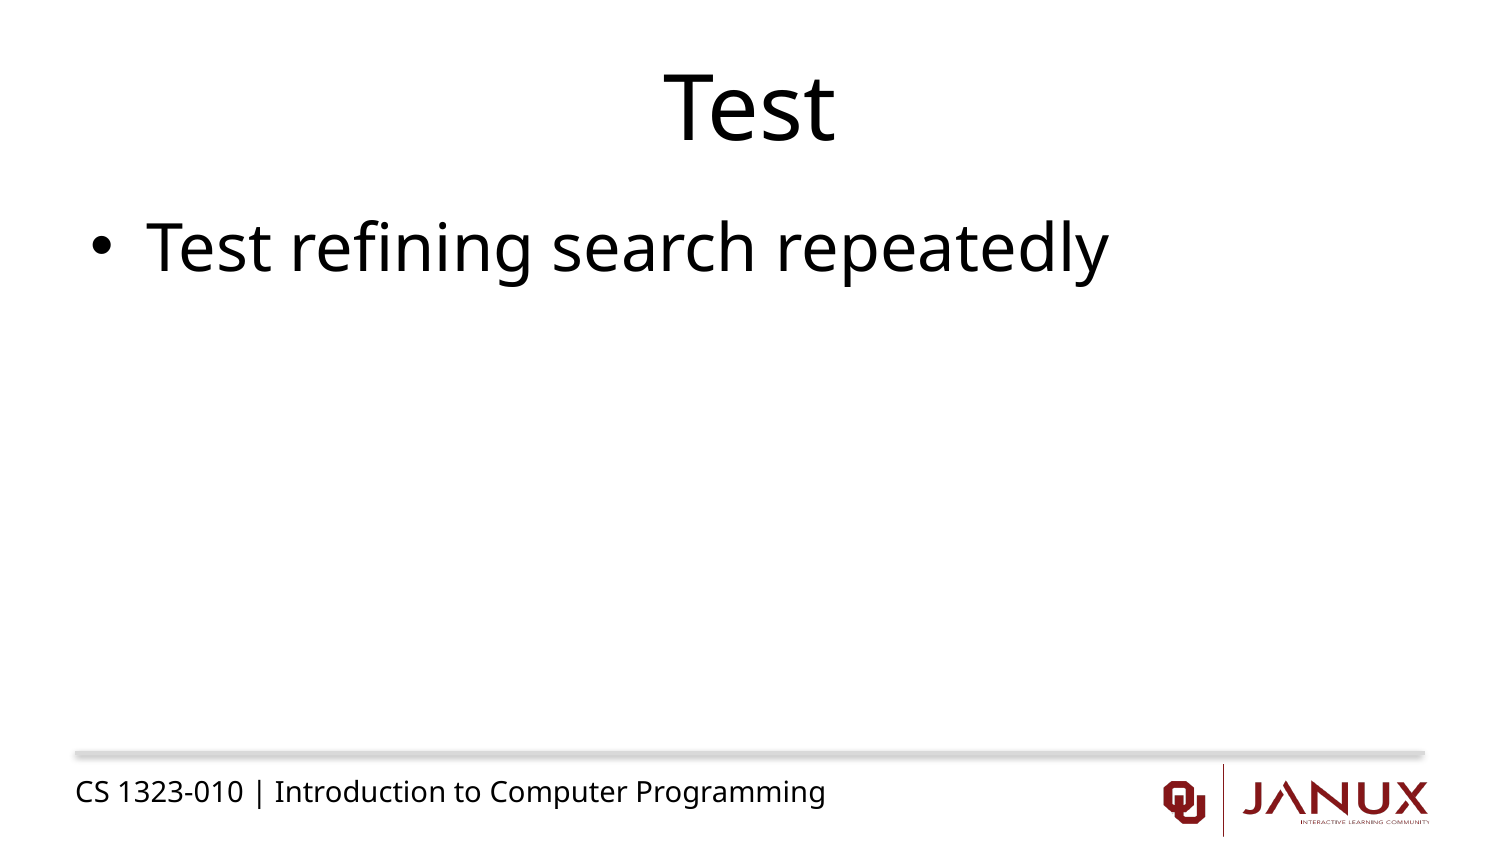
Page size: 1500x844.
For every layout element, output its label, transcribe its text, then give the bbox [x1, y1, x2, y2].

list Test refining search repeatedly [75, 196, 1425, 754]
title Test [75, 33, 1425, 175]
